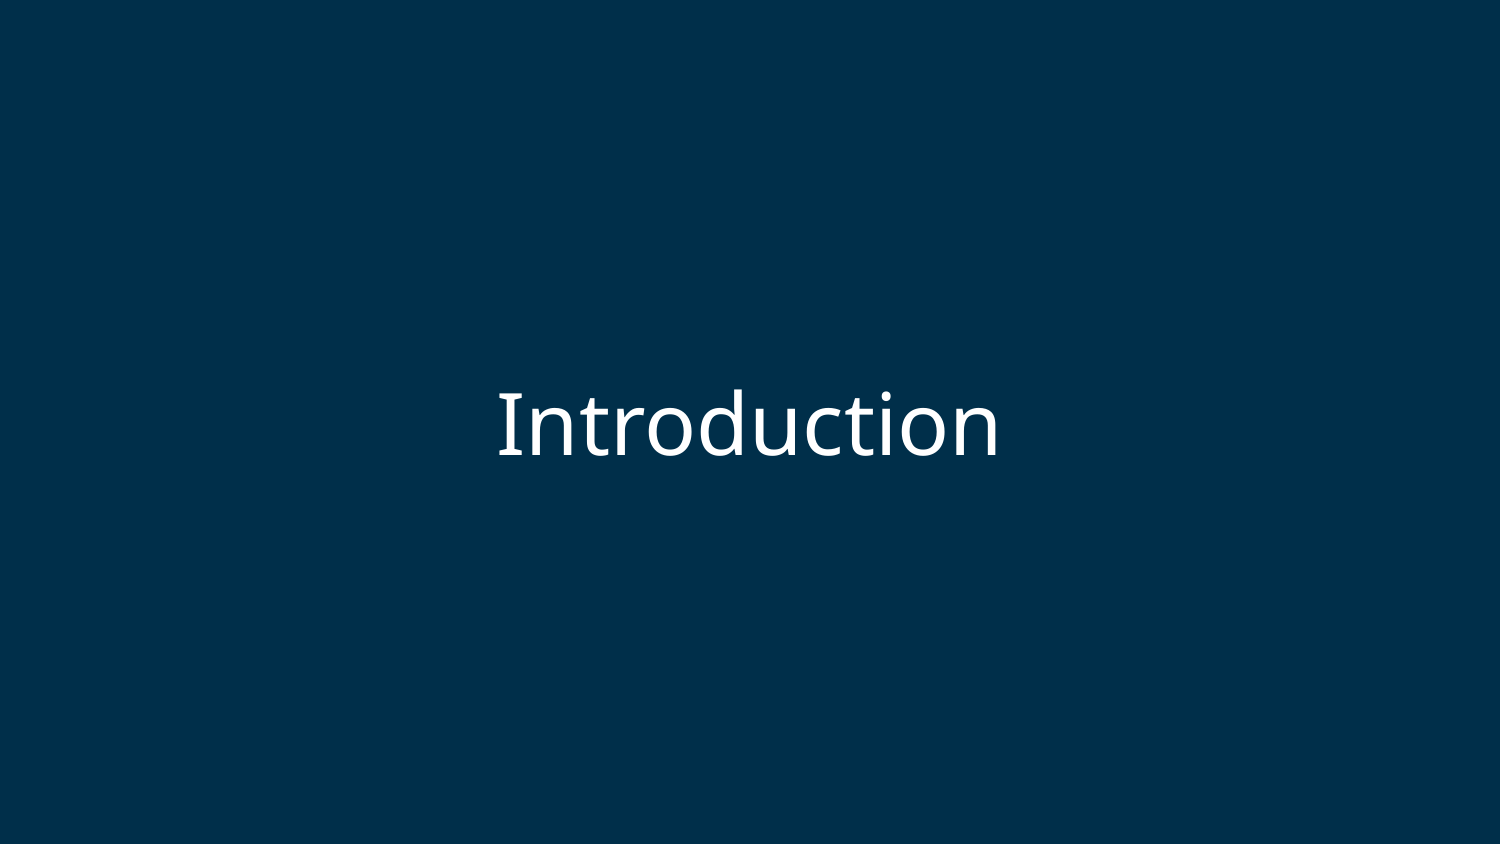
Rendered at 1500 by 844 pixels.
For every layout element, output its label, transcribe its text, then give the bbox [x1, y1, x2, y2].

title Introduction [320, 347, 1180, 496]
